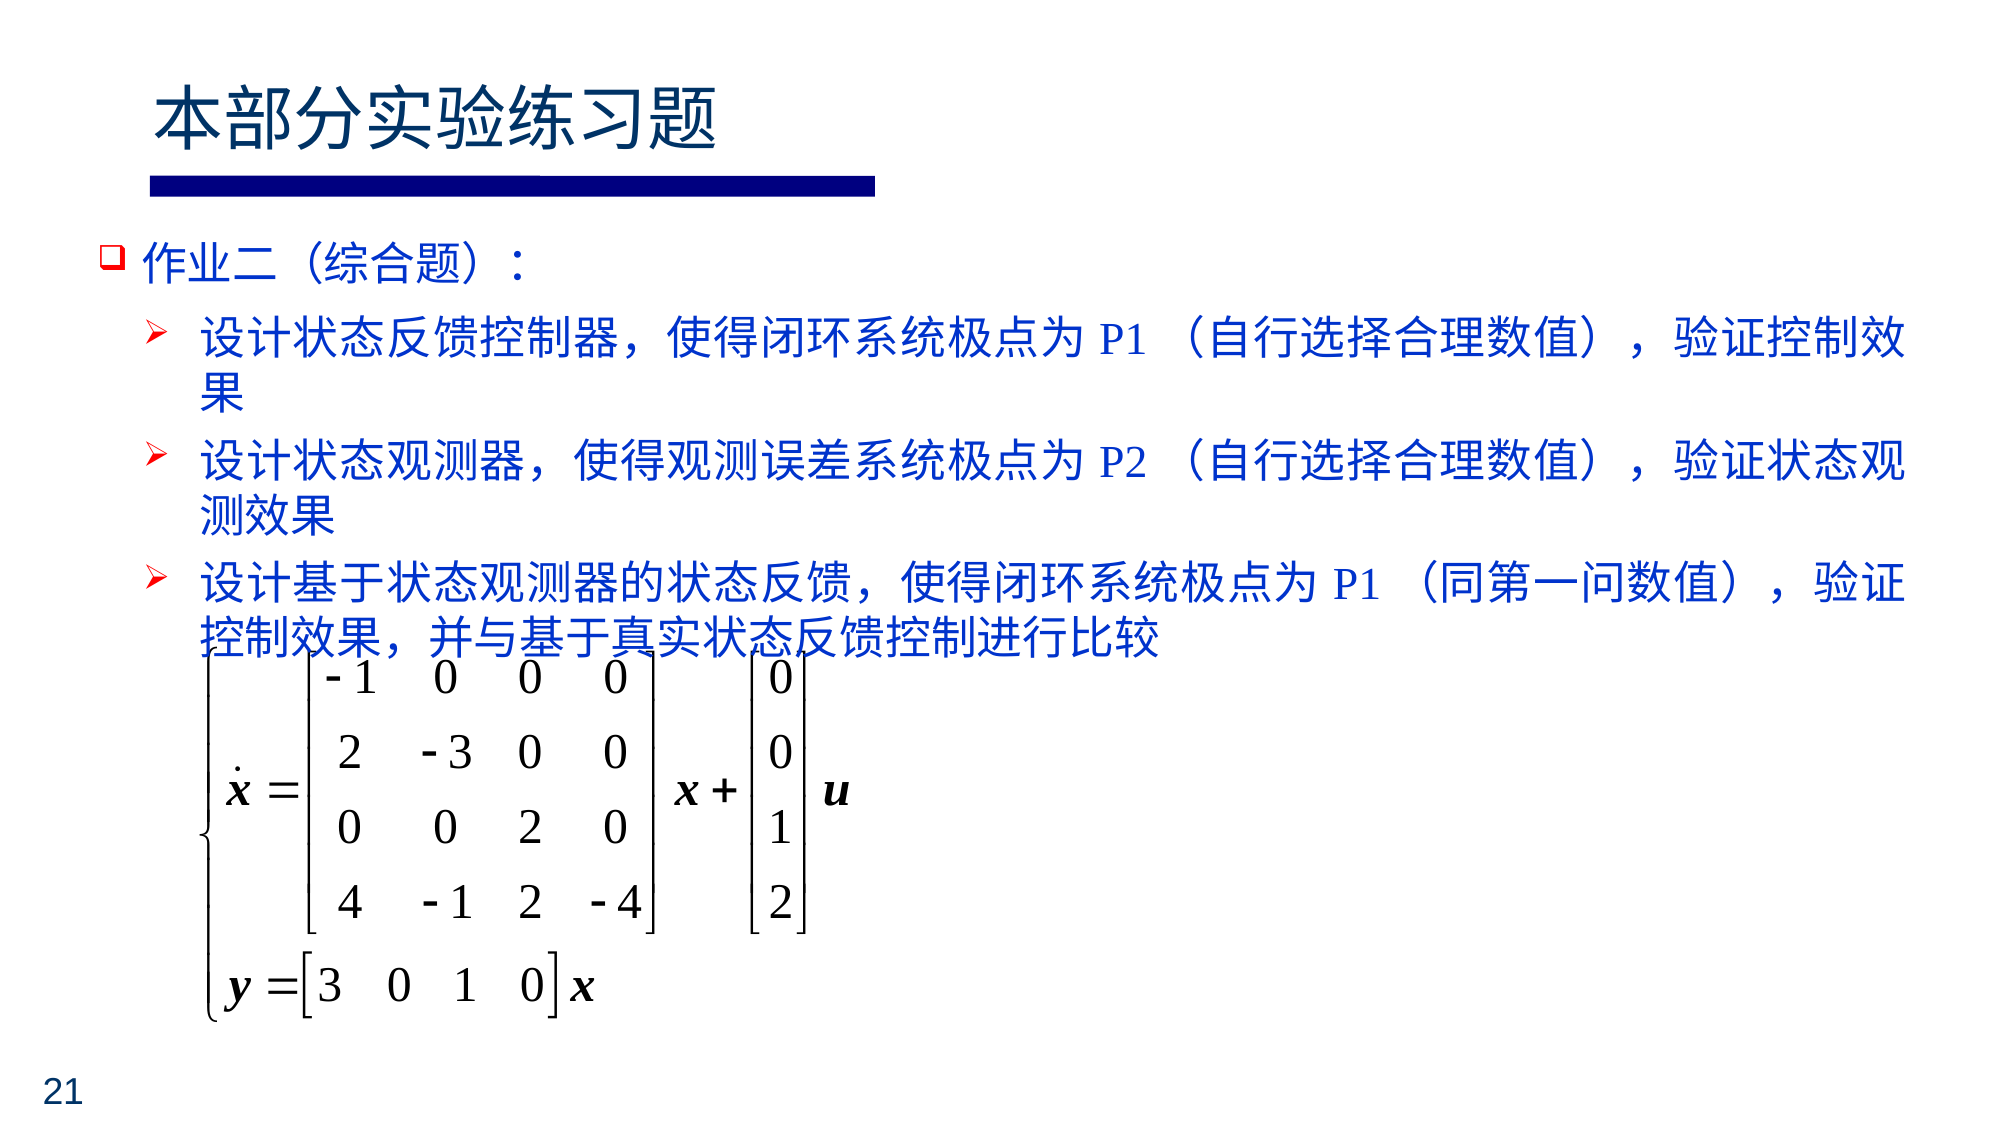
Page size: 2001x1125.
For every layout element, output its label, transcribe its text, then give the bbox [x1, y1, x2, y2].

text_box 作业二（综合题）： [82, 199, 1890, 297]
text_box 设计状态反馈控制器，使得闭环系统极点为P1（自行选择合理数值），验证控制效果 设计状态观测器，使得观测误差系统极点为P2（自行选择合理数值），验证状态观测效果 设计基于状态观测器的状态反馈，使得闭环系统极点为P1（同第一问数值），验证控制效果，并与基于真实状态反馈控制进行比较 [82, 301, 1922, 672]
text_box 本部分实验练习题 [137, 66, 1922, 166]
slide_number 21 [12, 1058, 115, 1120]
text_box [188, 634, 859, 1036]
